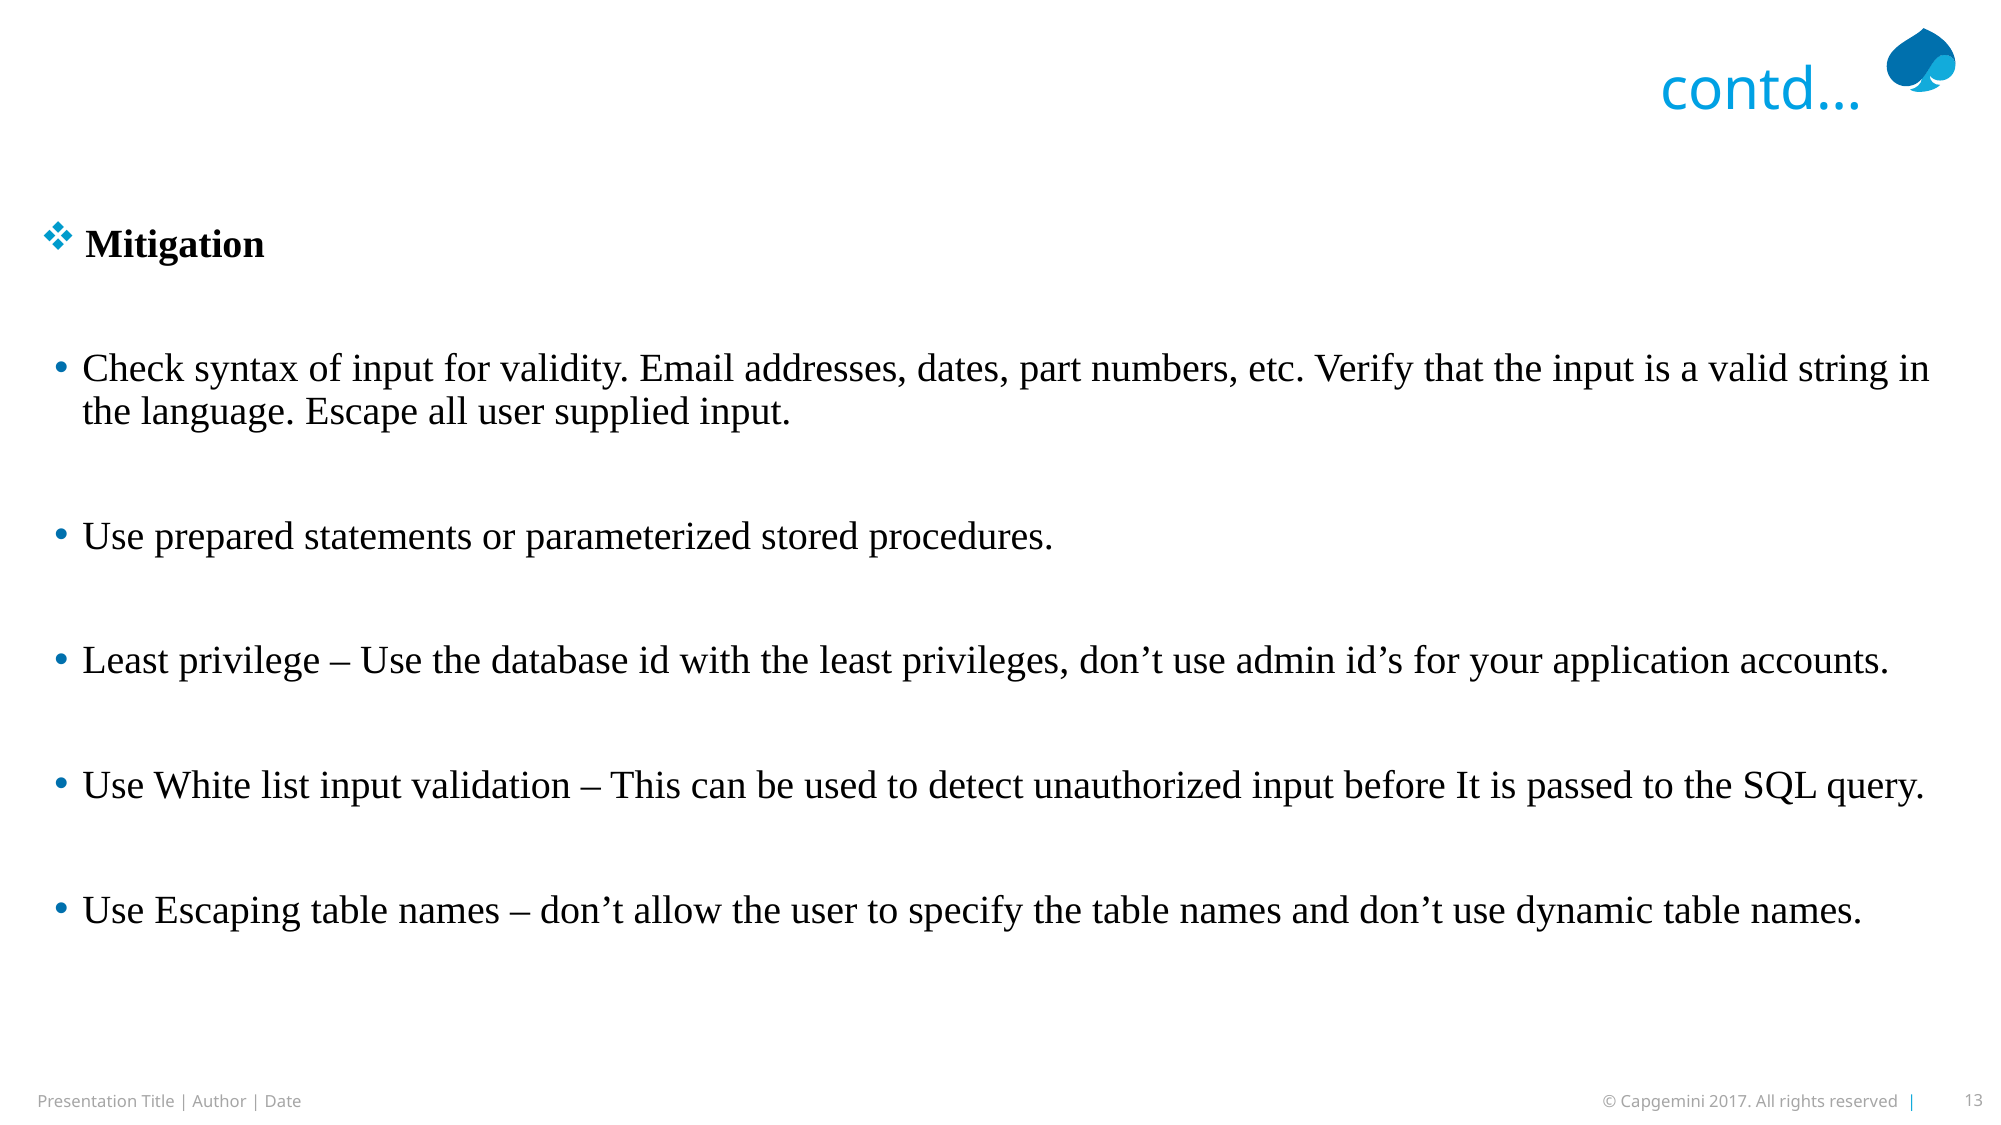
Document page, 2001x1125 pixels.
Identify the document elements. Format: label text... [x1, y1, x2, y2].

list Mitigation Check syntax of input for validity. Email addresses, dates, part numbers, etc. Verify that the input is a valid string in the language. Escape all user supplied input. Use prepared statements or parameterized stored procedures. Least privilege – Use the database id with the least privileges, don’t use admin id’s for your application accounts. Use White list input validation – This can be used to detect unauthorized input before It is passed to the SQL query. Use Escaping table names – don’t allow the user to specify the table names and don’t use dynamic table names. [40, 212, 1960, 946]
title contd… [37, 0, 1863, 182]
